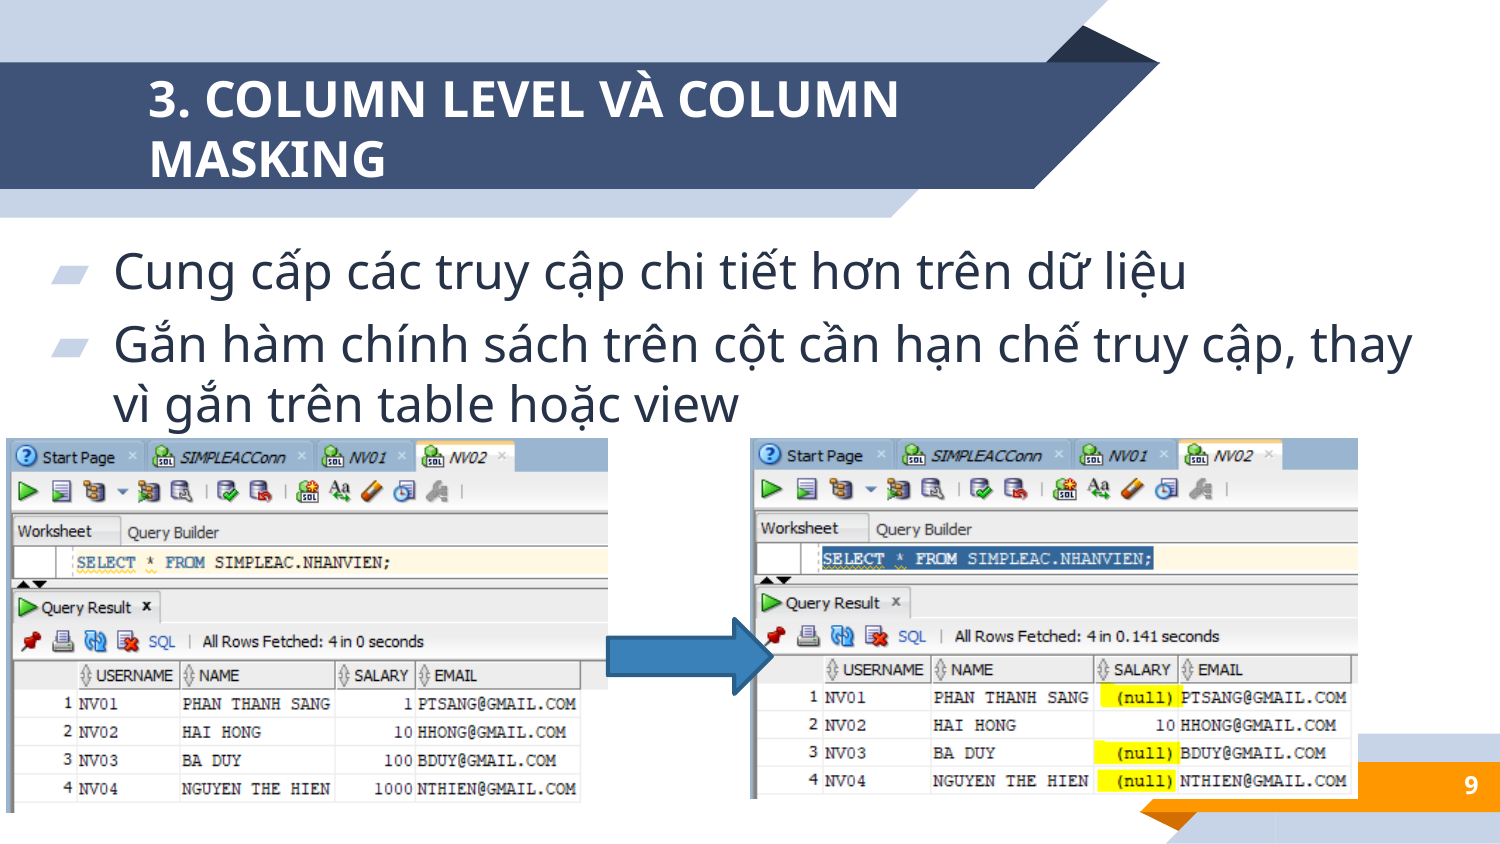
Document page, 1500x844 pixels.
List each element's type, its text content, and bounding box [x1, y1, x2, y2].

text_box [612, 616, 744, 696]
picture [5, 438, 609, 813]
text_box Cung cấp các truy cập chi tiết hơn trên dữ liệu Gắn hàm chính sách trên cột cần hạn chế truy cập, thay vì gắn trên table hoặc view [23, 232, 1466, 500]
slide_number 9 [1249, 760, 1494, 813]
picture [749, 438, 1358, 800]
title 3. COLUMN LEVEL VÀ COLUMN MASKING [133, 64, 1035, 190]
